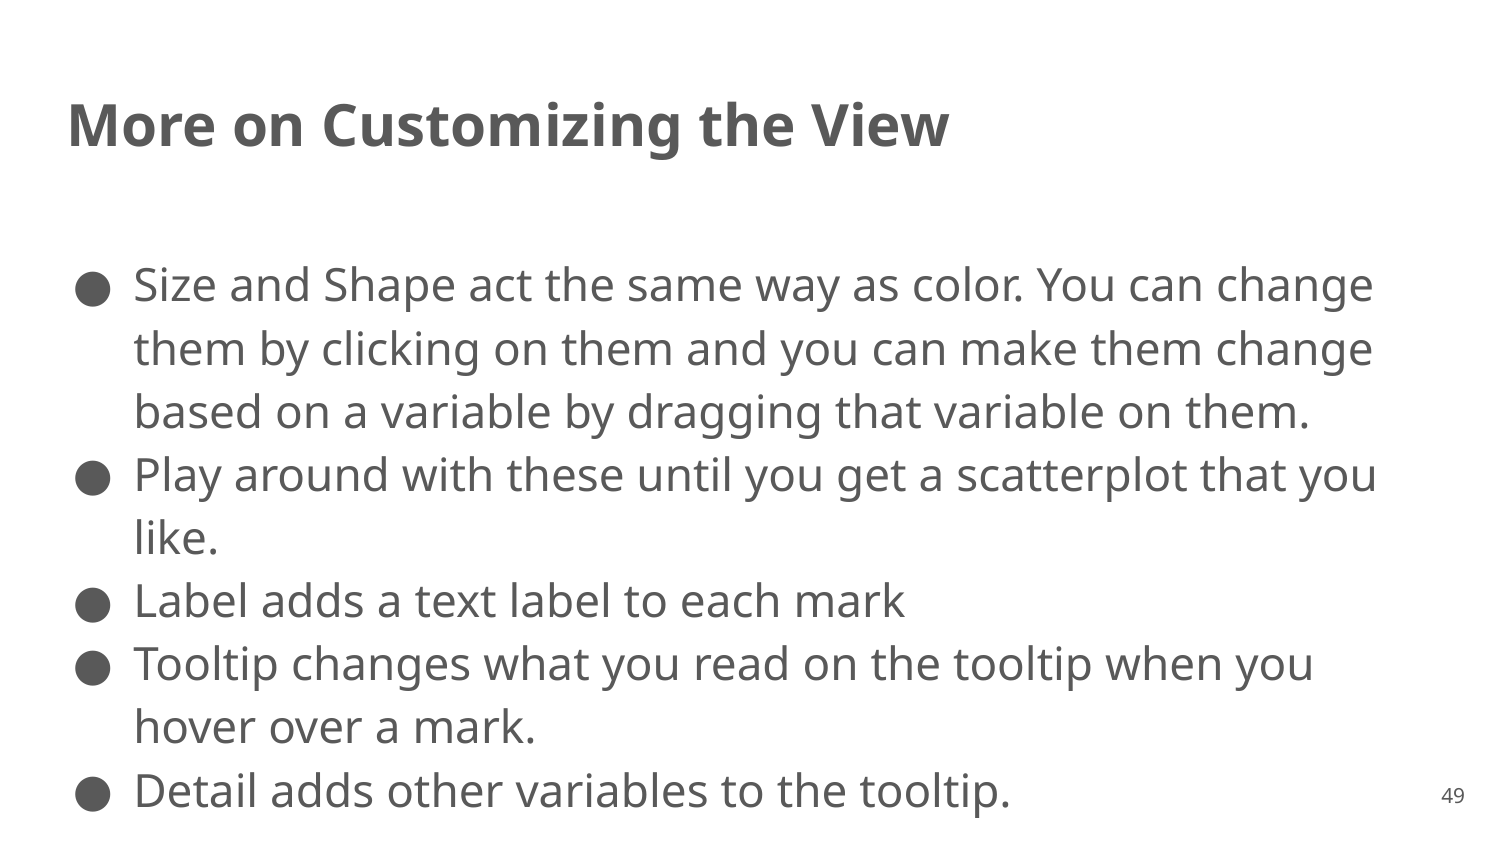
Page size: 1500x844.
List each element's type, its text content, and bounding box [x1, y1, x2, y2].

list Size and Shape act the same way as color. You can change them by clicking on them and you can make them change based on a variable by dragging that variable on them. Play around with these until you get a scatterplot that you like. Label adds a text label to each mark Tooltip changes what you read on the tooltip when you hover over a mark. Detail adds other variables to the tooltip. [43, 232, 1434, 808]
title More on Customizing the View [51, 72, 1449, 167]
slide_number 49 [1389, 764, 1480, 830]
